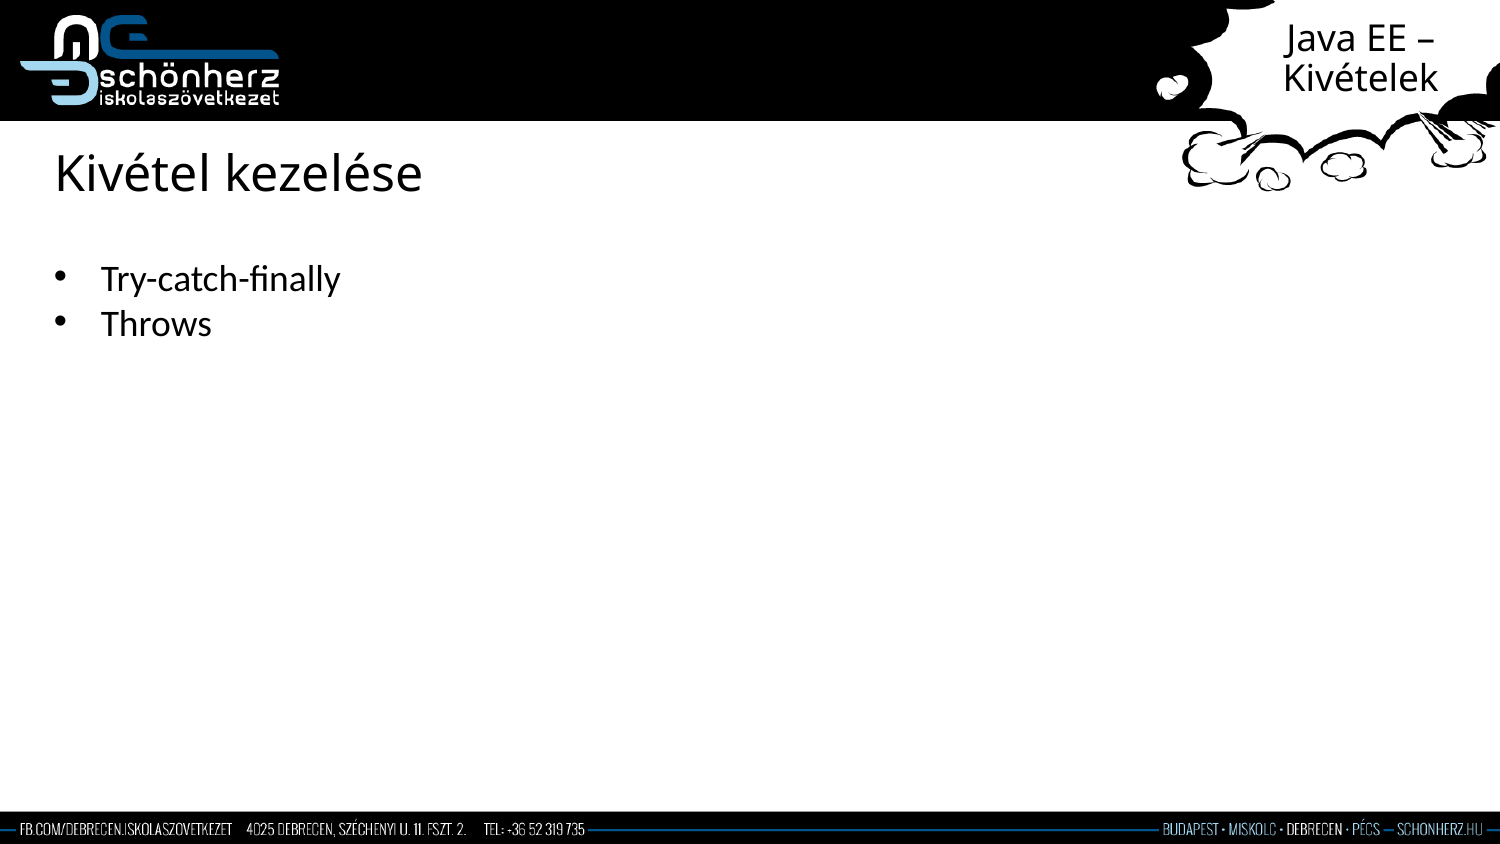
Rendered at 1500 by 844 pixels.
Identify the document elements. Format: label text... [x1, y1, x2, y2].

picture [0, 0, 1500, 844]
title Java EE – Kivételek [1233, 11, 1488, 107]
text_box Try-catch-finally Throws [39, 246, 1455, 351]
subtitle Kivétel kezelése [39, 140, 1455, 213]
